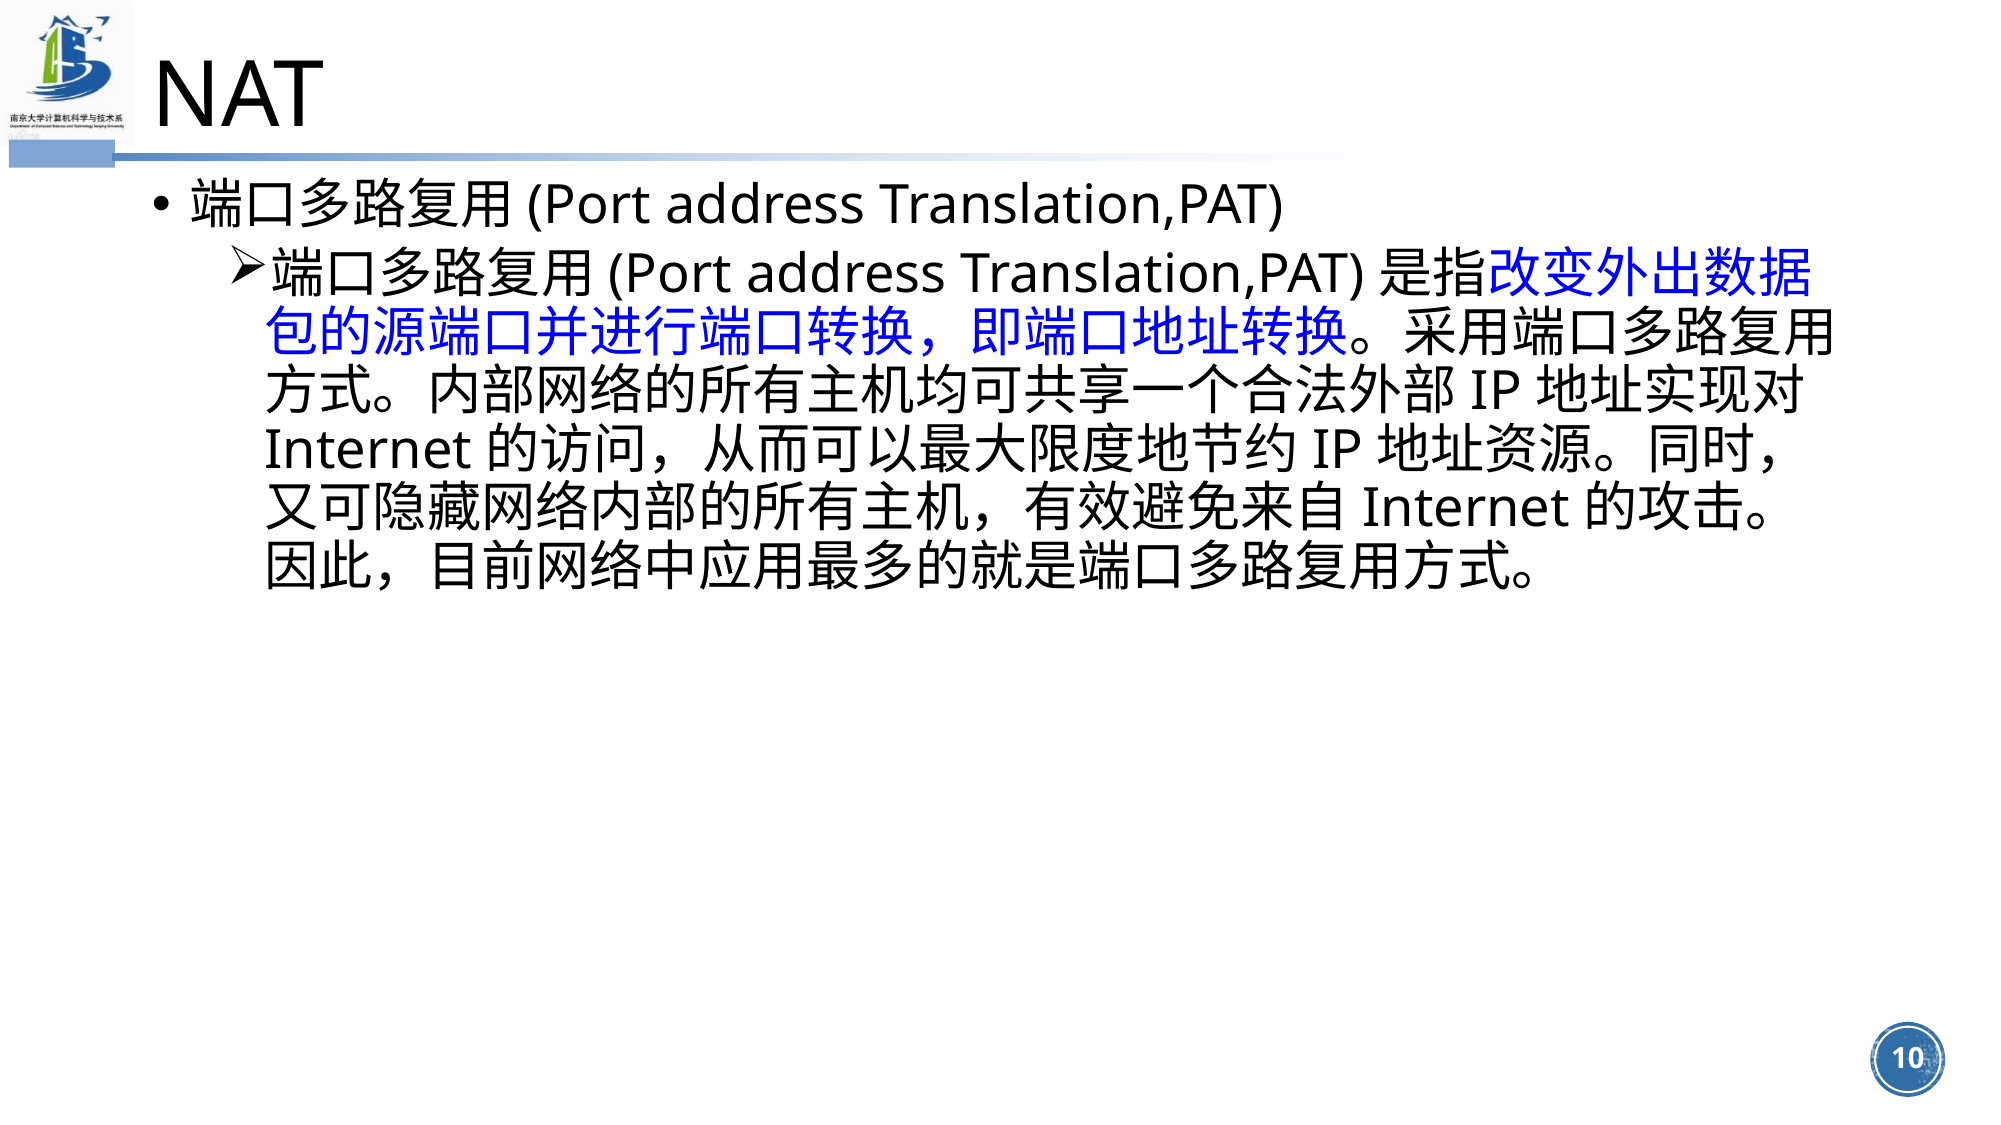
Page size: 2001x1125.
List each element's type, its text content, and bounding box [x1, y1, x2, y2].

list 端口多路复用(Port address Translation,PAT) 端口多路复用(Port address Translation,PAT)是指改变外出数据包的源端口并进行端口转换，即端口地址转换。采用端口多路复用方式。内部网络的所有主机均可共享一个合法外部IP地址实现对Internet的访问，从而可以最大限度地节约IP地址资源。同时，又可隐藏网络内部的所有主机，有效避免来自Internet的攻击。因此，目前网络中应用最多的就是端口多路复用方式。 [136, 169, 1862, 1077]
picture [0, 1, 134, 146]
slide_number 10 [1855, 1028, 1961, 1089]
title NAT [136, 46, 1862, 146]
